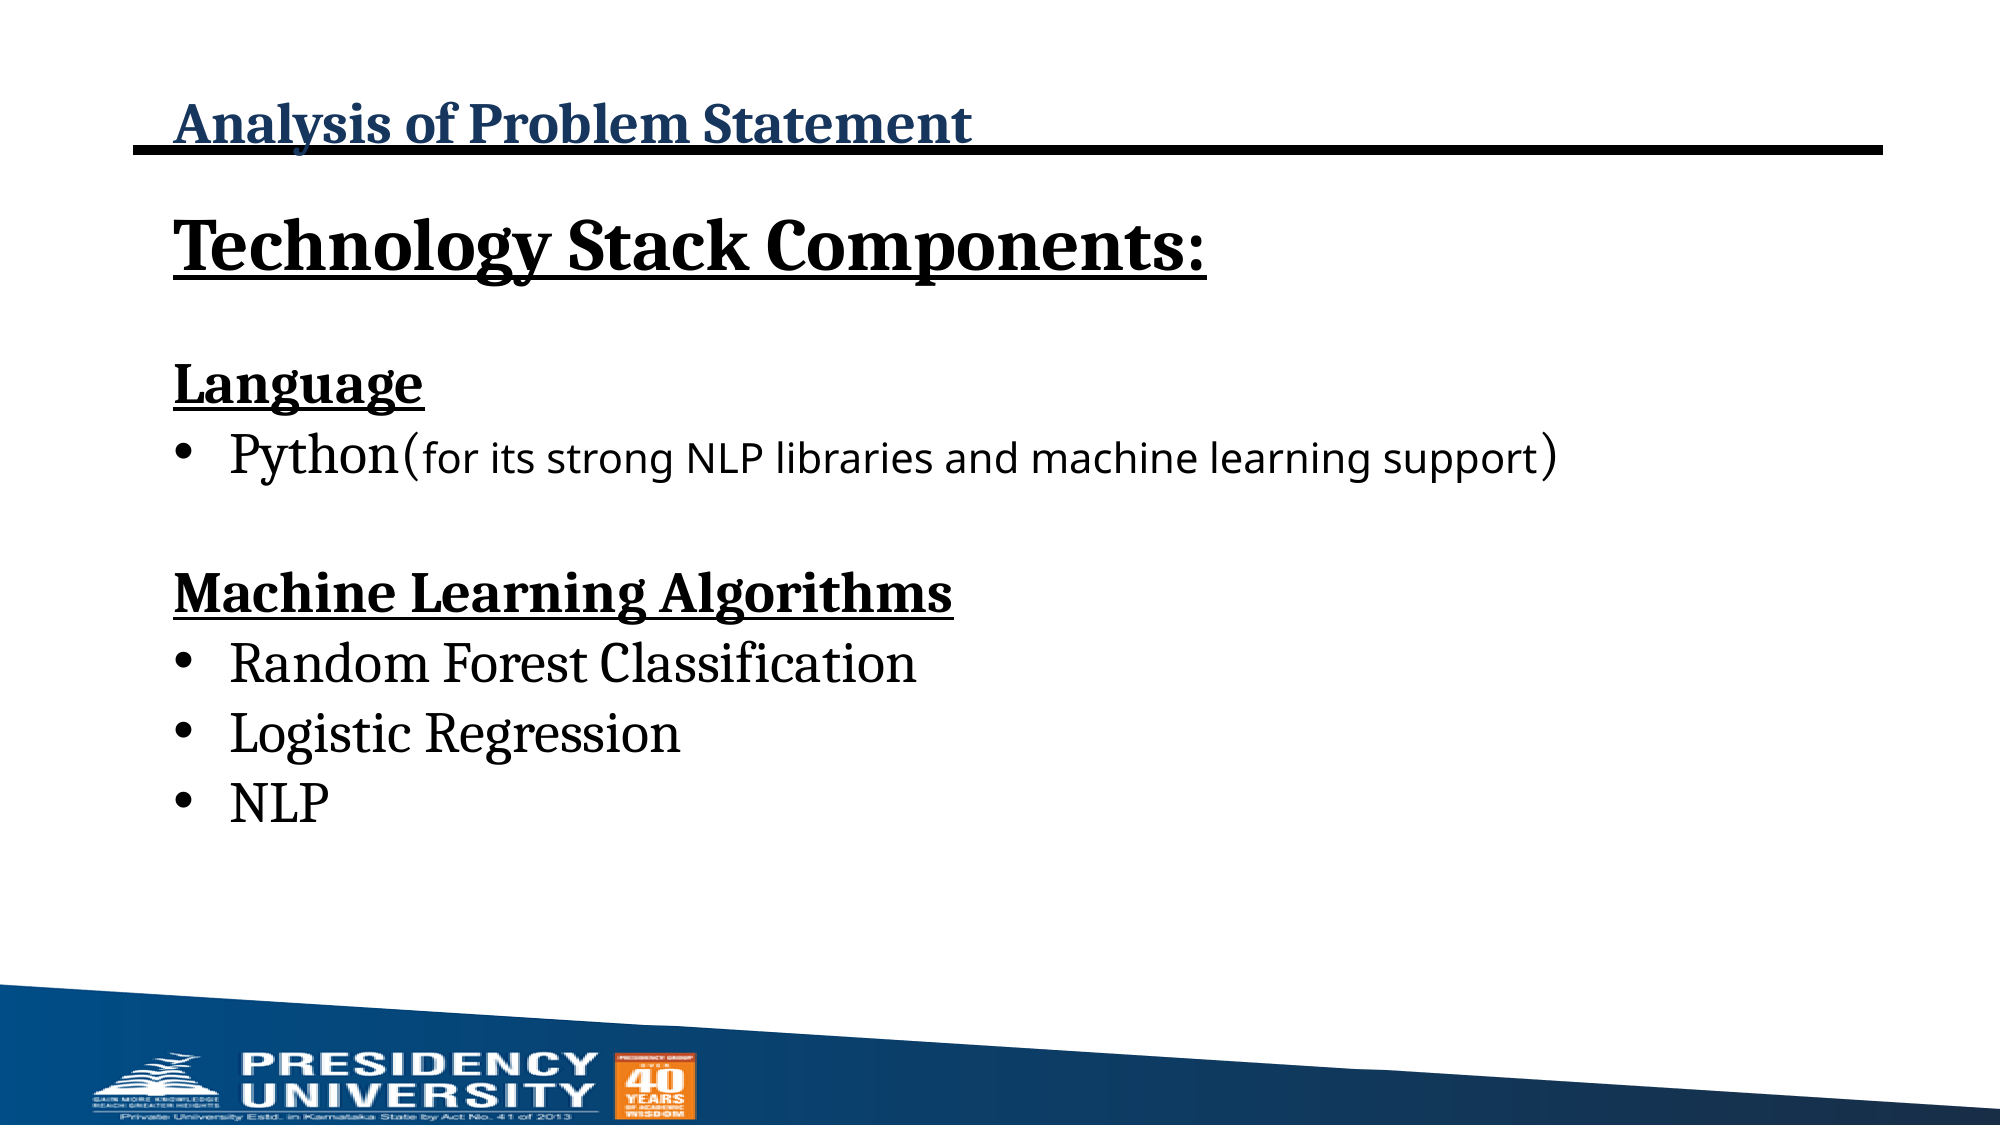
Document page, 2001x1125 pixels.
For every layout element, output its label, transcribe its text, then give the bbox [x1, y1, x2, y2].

list Technology Stack Components: Language Python(for its strong NLP libraries and machine learning support) Machine Learning Algorithms Random Forest Classification Logistic Regression NLP [133, 187, 1884, 1000]
title Analysis of Problem Statement [133, 45, 1884, 125]
picture [0, 982, 2000, 1125]
